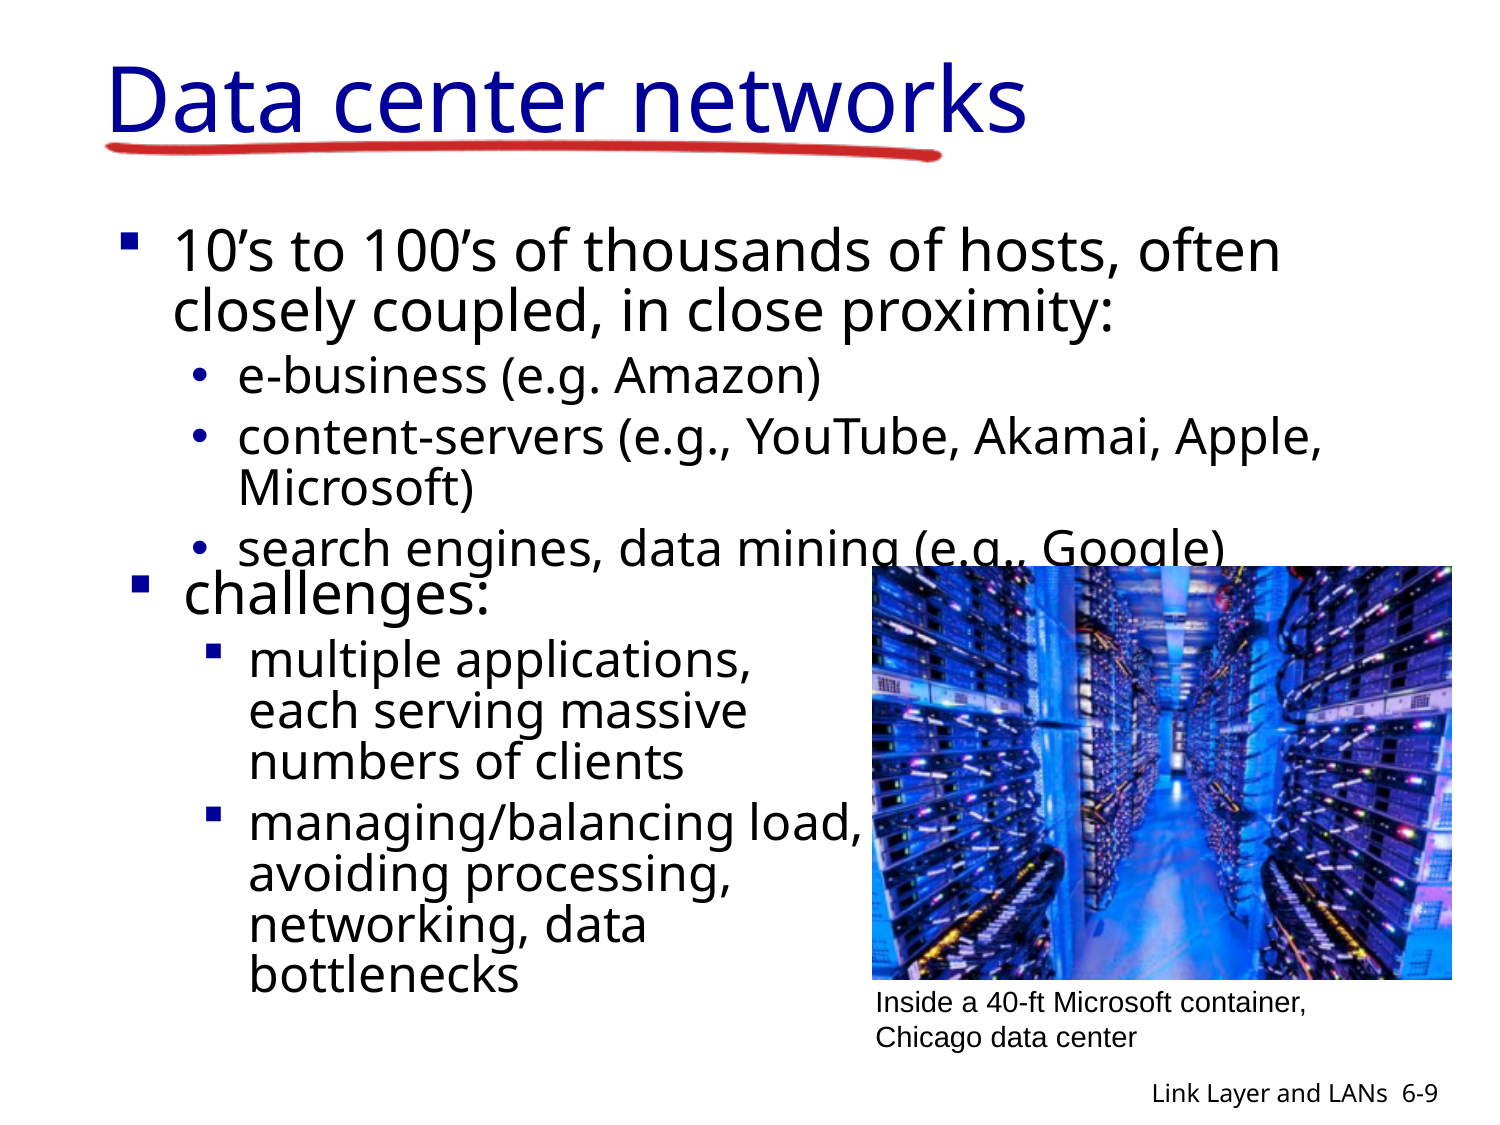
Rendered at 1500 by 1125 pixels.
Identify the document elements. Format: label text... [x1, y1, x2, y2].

slide_number 6-9 [1387, 1069, 1478, 1115]
picture [100, 134, 952, 169]
footer Link Layer and LANs [1045, 1069, 1404, 1110]
text_box Inside a 40-ft Microsoft container, Chicago data center [860, 976, 1331, 1061]
text_box challenges: multiple applications, each serving massive numbers of clients managing/balancing load, avoiding processing, networking, data bottlenecks [112, 559, 880, 850]
picture [872, 565, 1452, 981]
title Data center networks [89, 19, 1365, 173]
list 10’s to 100’s of thousands of hosts, often closely coupled, in close proximity: e-business (e.g. Amazon) content-servers (e.g., YouTube, Akamai, Apple, Microsoft) search engines, data mining (e.g., Google) [101, 216, 1459, 354]
